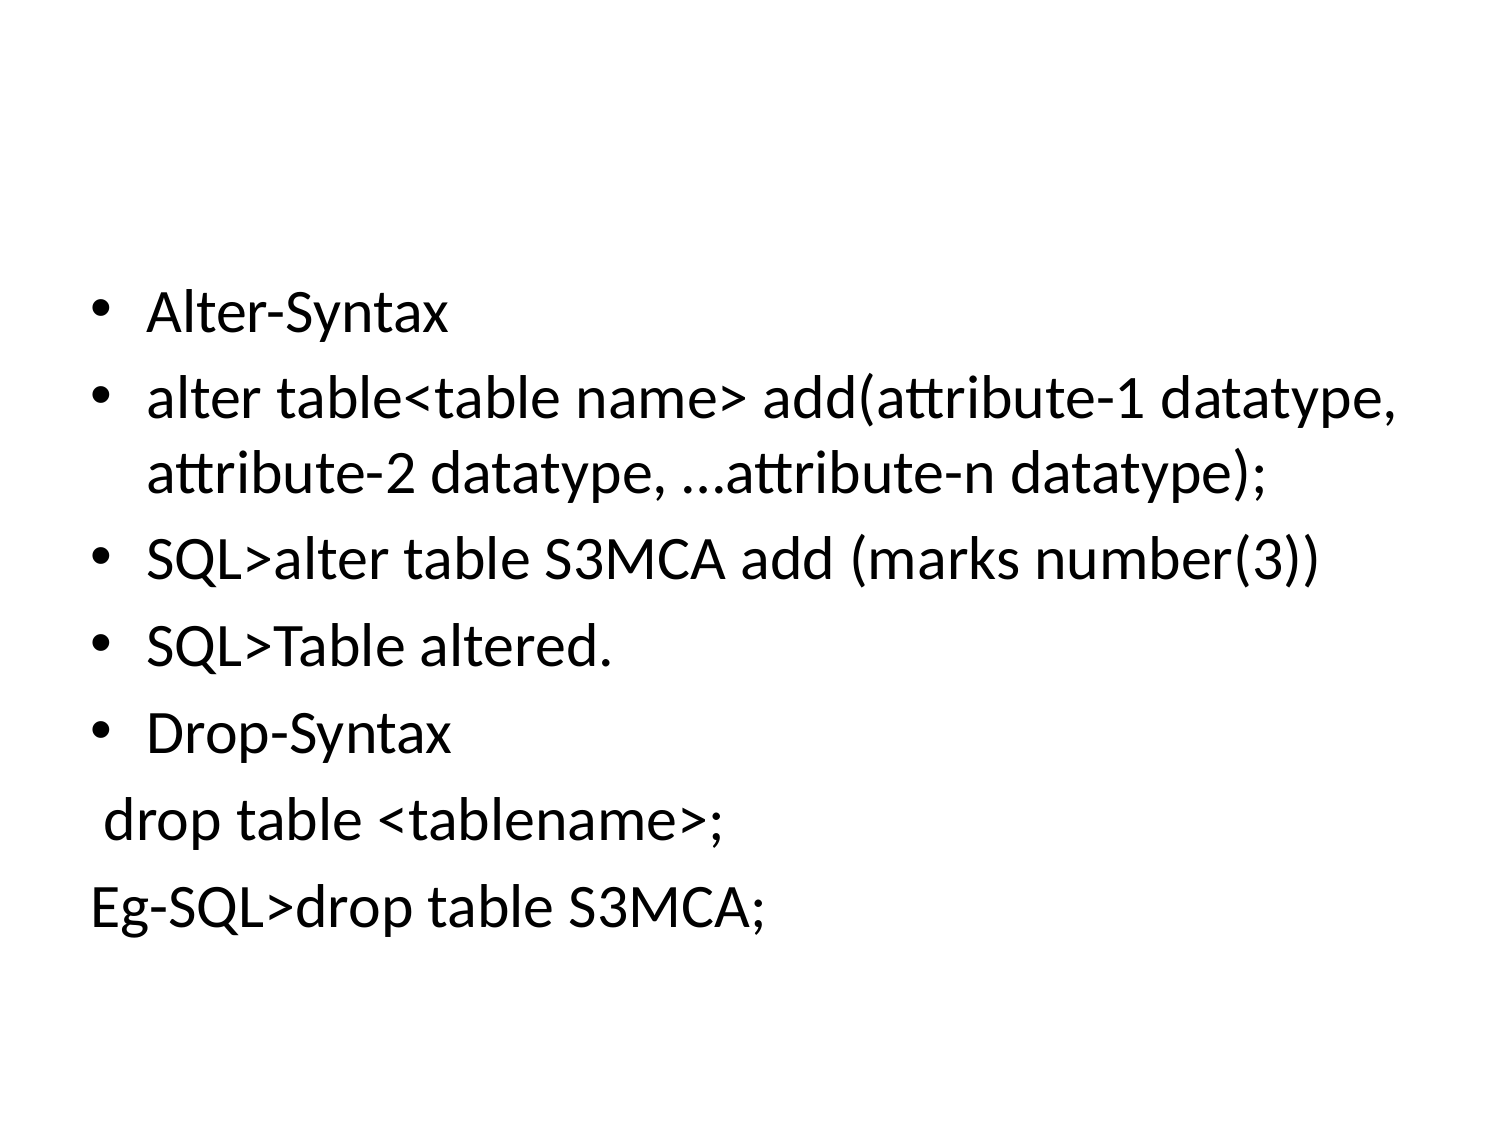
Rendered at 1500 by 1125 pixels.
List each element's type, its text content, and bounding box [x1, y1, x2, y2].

list Alter-Syntax alter table<table name> add(attribute-1 datatype, attribute-2 datatype, …attribute-n datatype); SQL>alter table S3MCA add (marks number(3)) SQL>Table altered. Drop-Syntax drop table <tablename>; Eg-SQL>drop table S3MCA; [75, 262, 1425, 1005]
